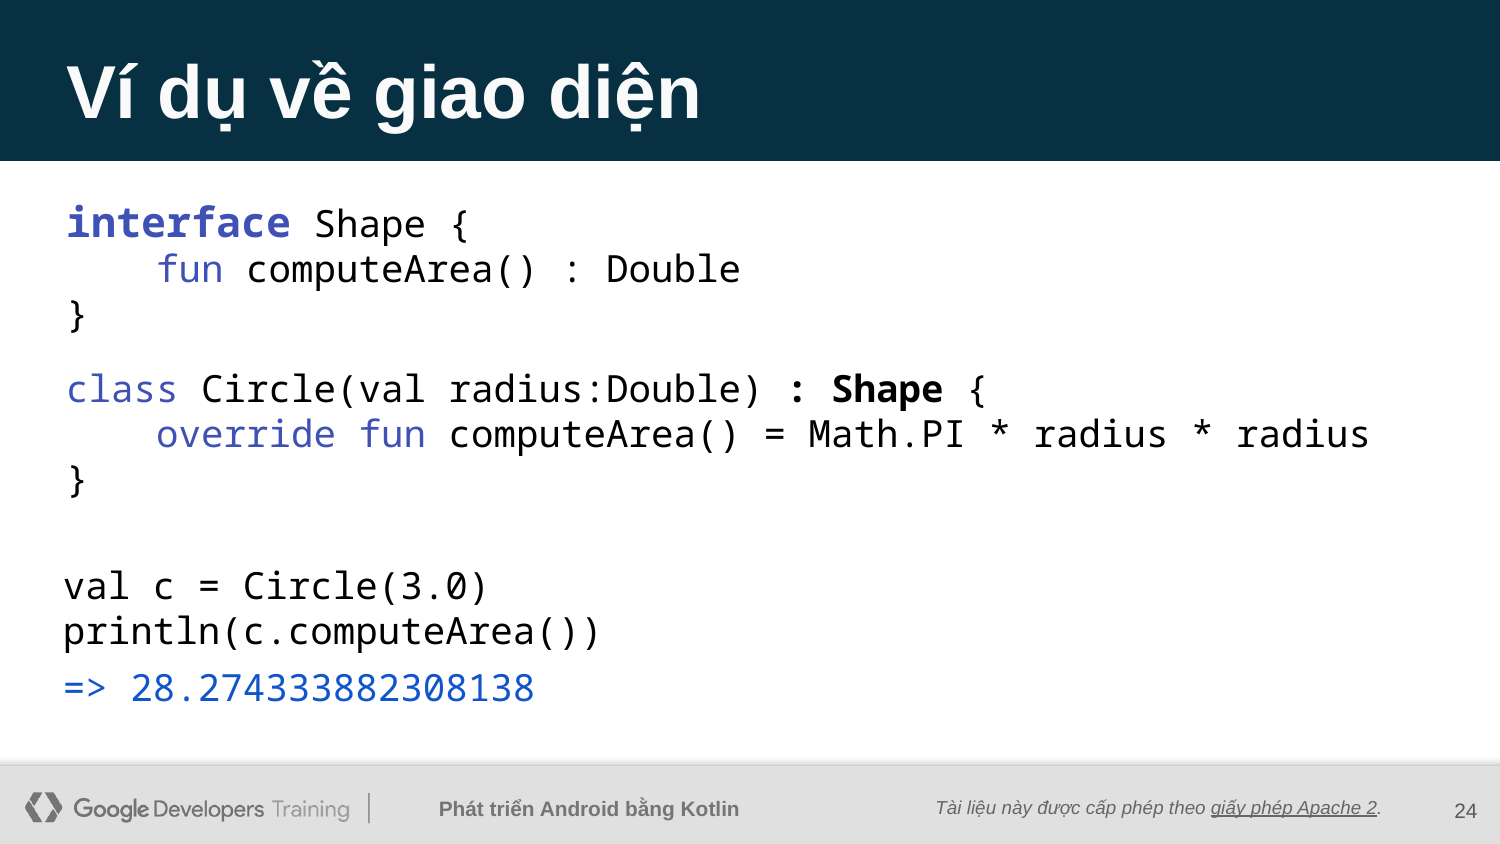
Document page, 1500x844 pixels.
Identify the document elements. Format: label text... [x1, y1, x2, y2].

slide_number ‹#› [1402, 777, 1493, 842]
picture [0, 161, 1500, 844]
text_box interface Shape { fun computeArea() : Double } class Circle(val radius:Double) : Shape { override fun computeArea() = Math.PI * radius * radius } [51, 180, 1449, 774]
text_box val c = Circle(3.0) println(c.computeArea()) => 28.274333882308138 [47, 546, 890, 844]
title Ví dụ về giao diện [51, 28, 1449, 122]
